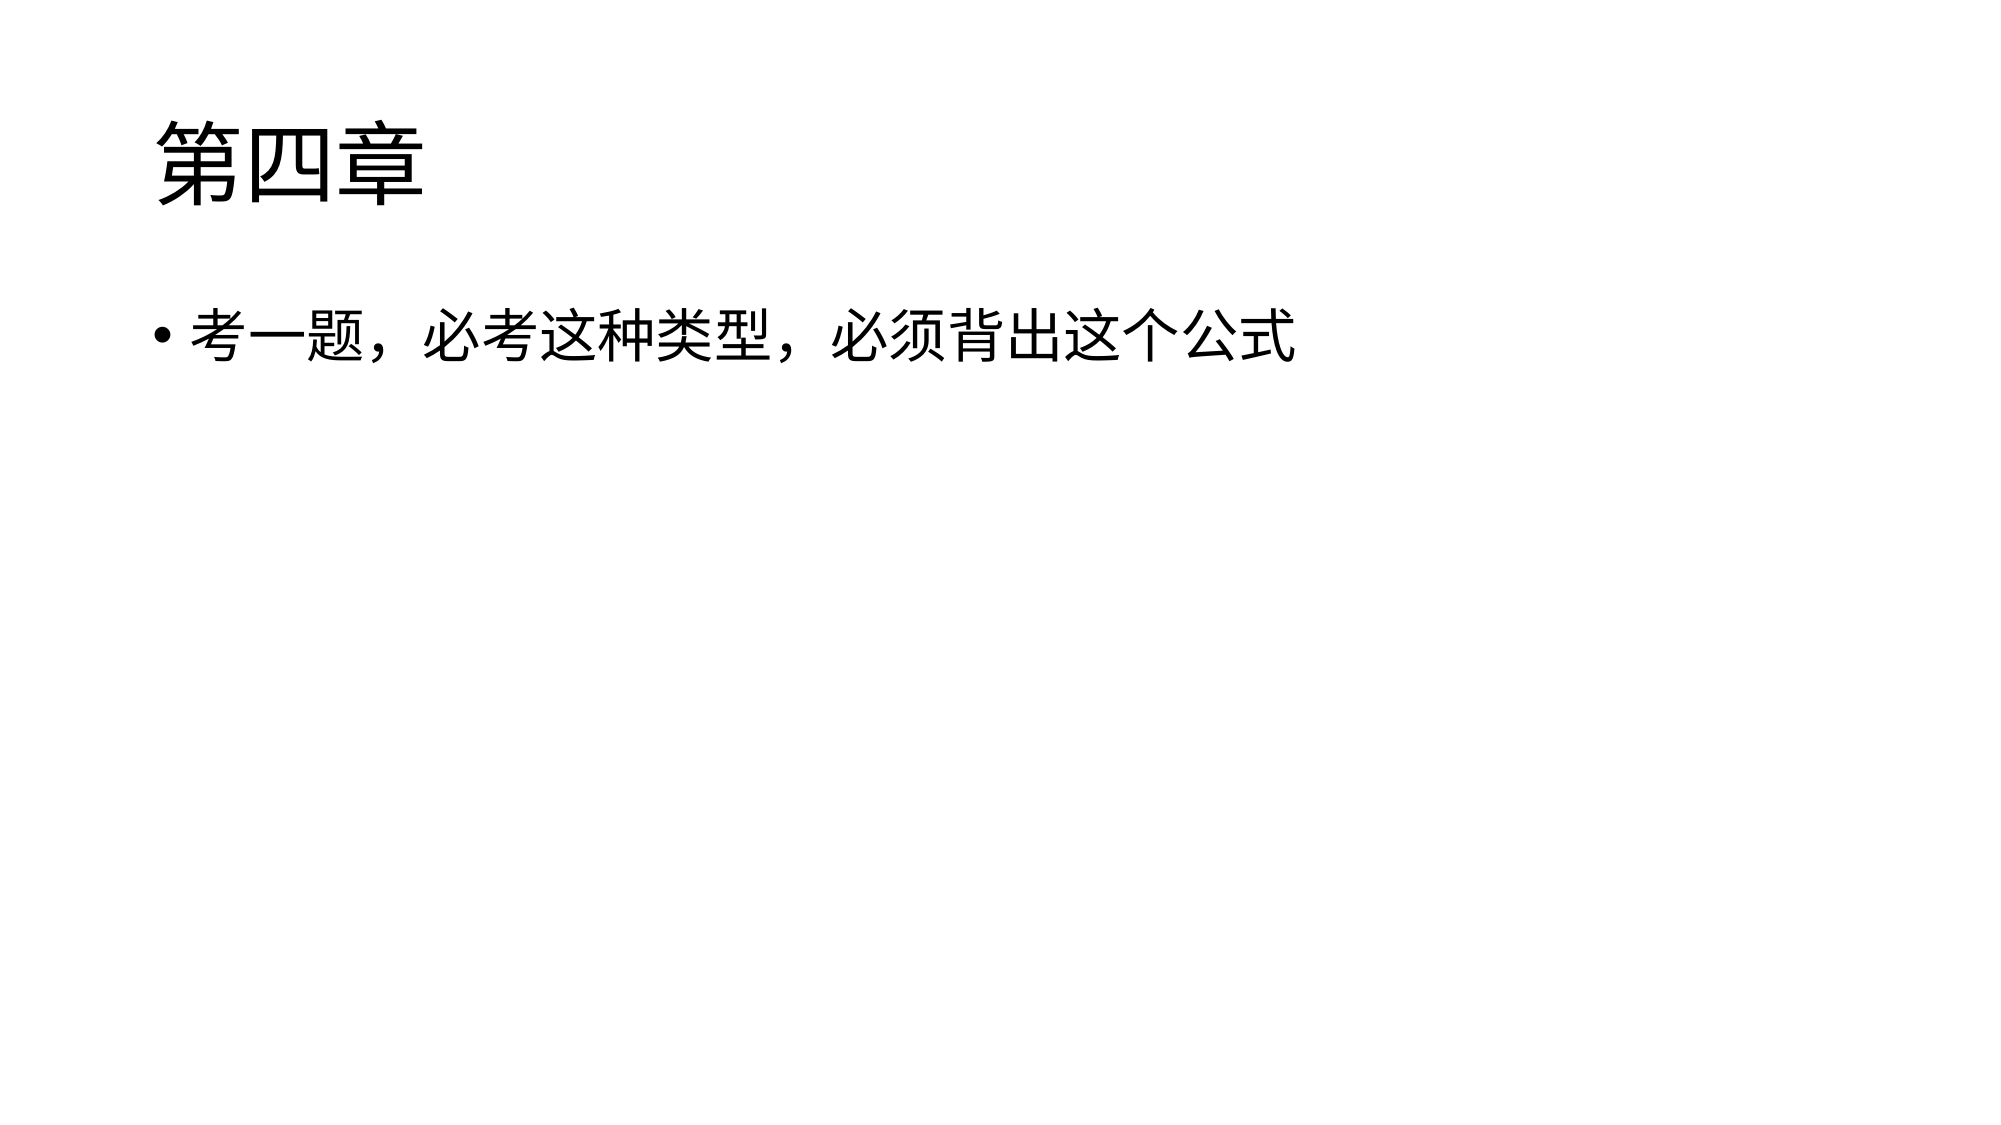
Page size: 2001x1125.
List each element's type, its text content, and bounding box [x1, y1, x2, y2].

list 考一题，必考这种类型，必须背出这个公式 [137, 299, 1863, 1014]
title 第四章 [137, 59, 1863, 278]
